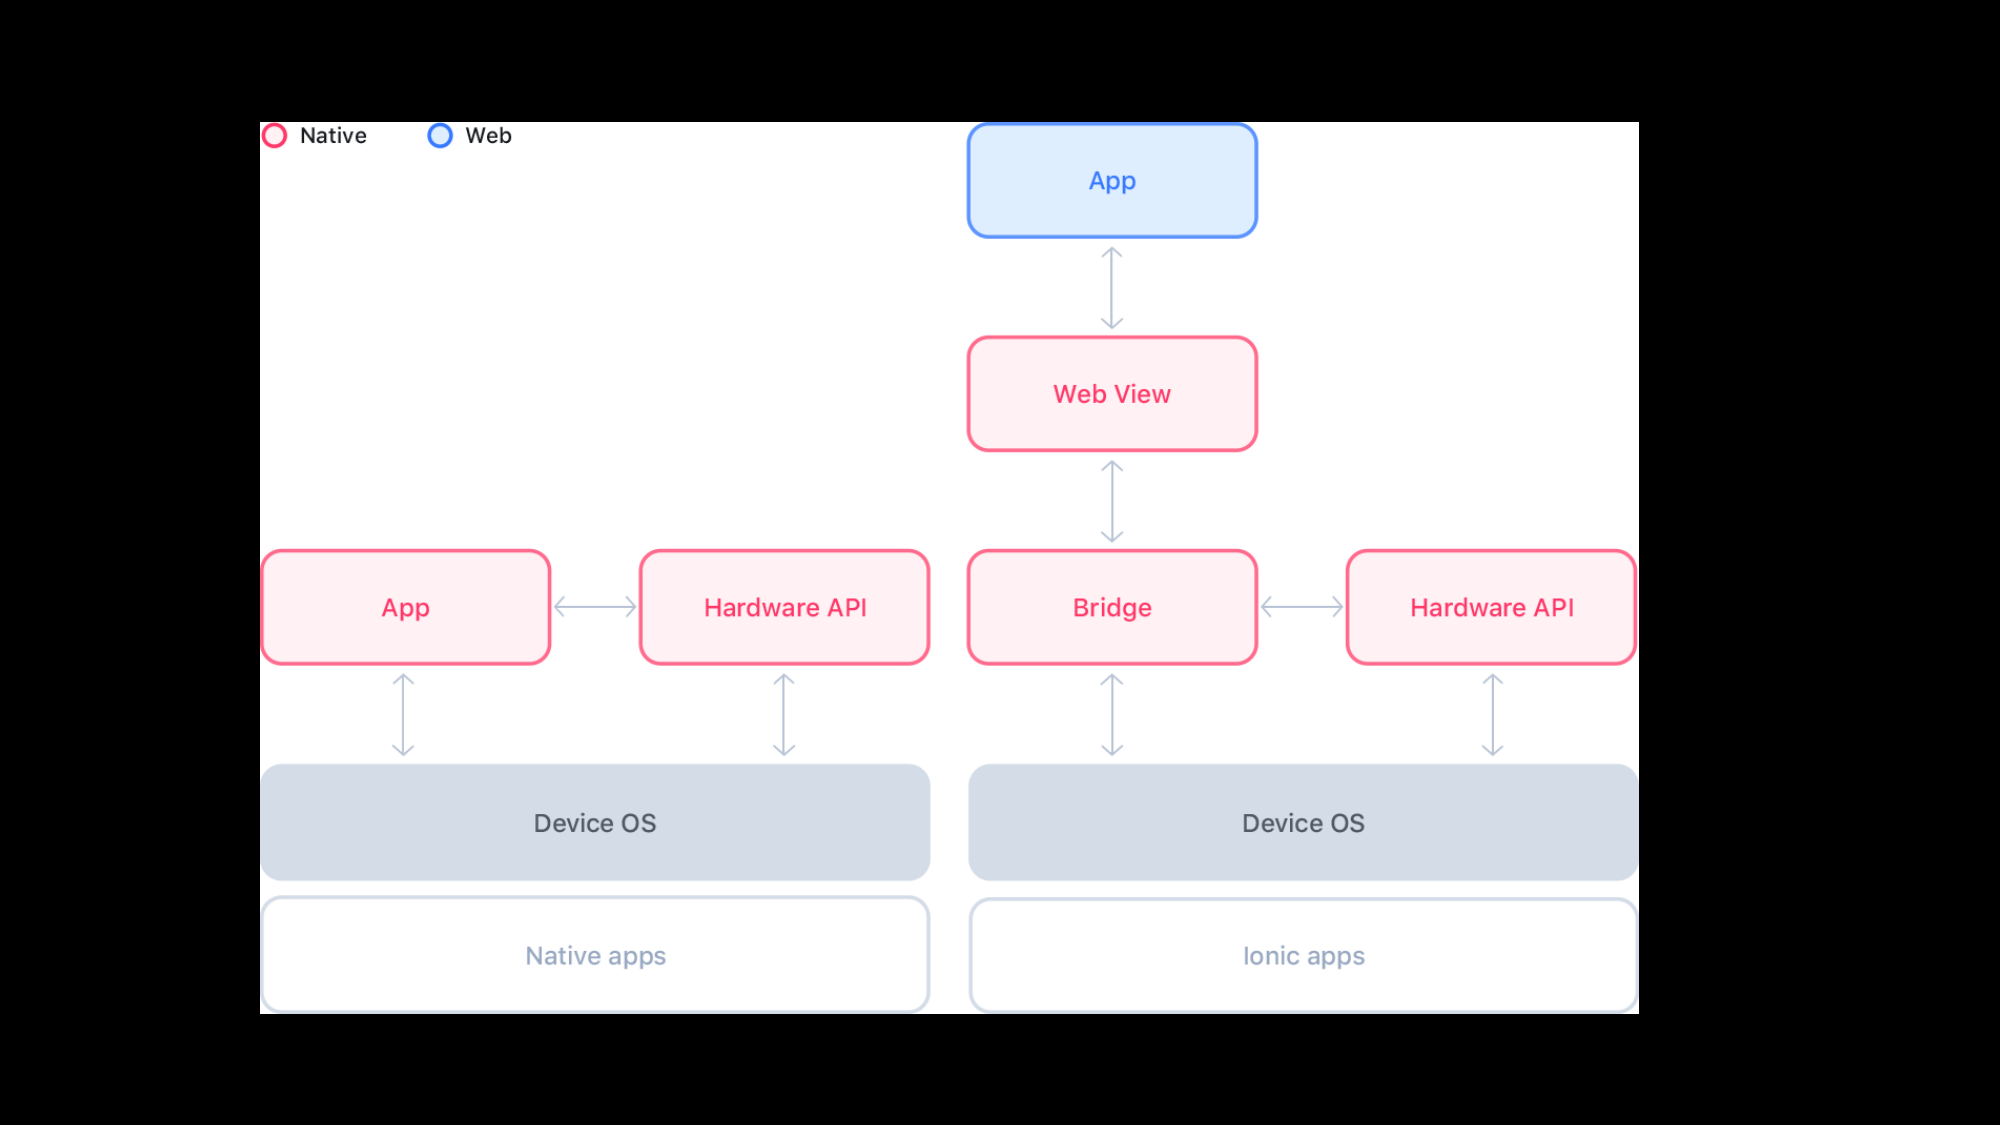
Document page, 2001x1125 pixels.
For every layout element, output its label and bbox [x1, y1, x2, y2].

picture [260, 122, 1639, 1014]
